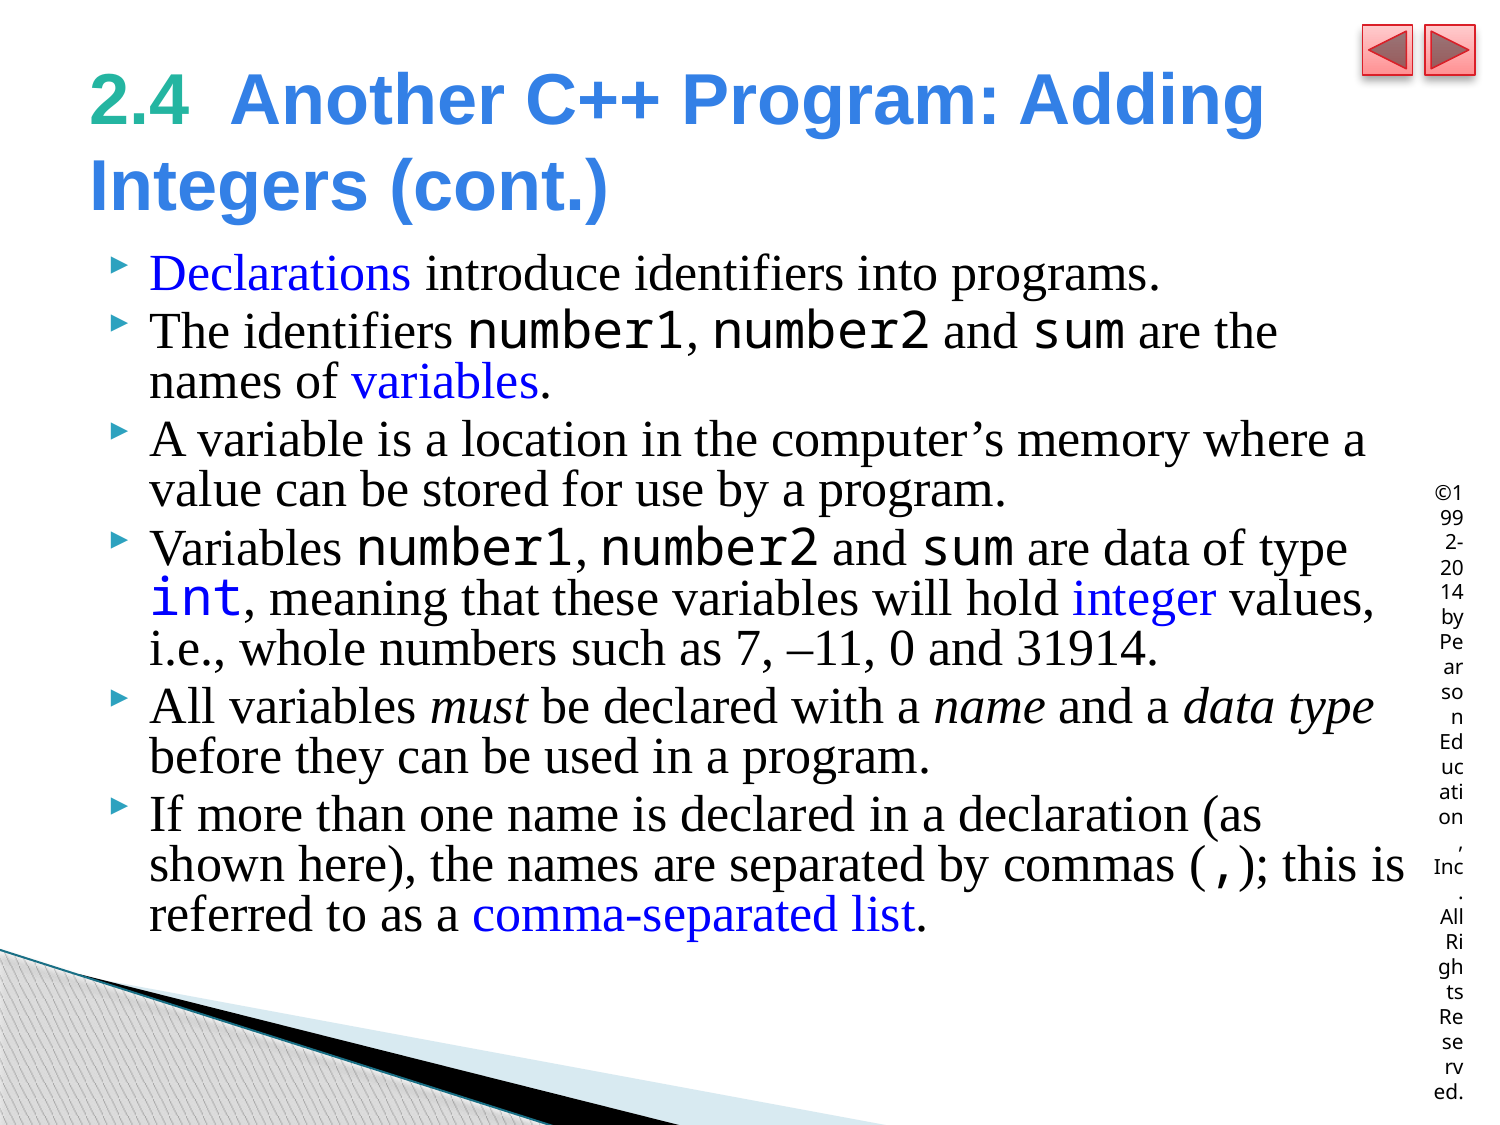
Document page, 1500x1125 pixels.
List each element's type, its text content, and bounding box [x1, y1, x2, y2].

list Declarations introduce identifiers into programs. The identifiers number1, number2 and sum are the names of variables. A variable is a location in the computer’s memory where a value can be stored for use by a program. Variables number1, number2 and sum are data of type int, meaning that these variables will hold integer values, i.e., whole numbers such as 7, –11, 0 and 31914. All variables must be declared with a name and a data type before they can be used in a program. If more than one name is declared in a declaration (as shown here), the names are separated by commas (,); this is referred to as a comma-separated list. [74, 242, 1426, 986]
footer ©1992-2014 by Pearson Education, Inc. All Rights Reserved. [1418, 1051, 1479, 1112]
title 2.4 Another C++ Program: Adding Integers (cont.) [75, 45, 1425, 233]
